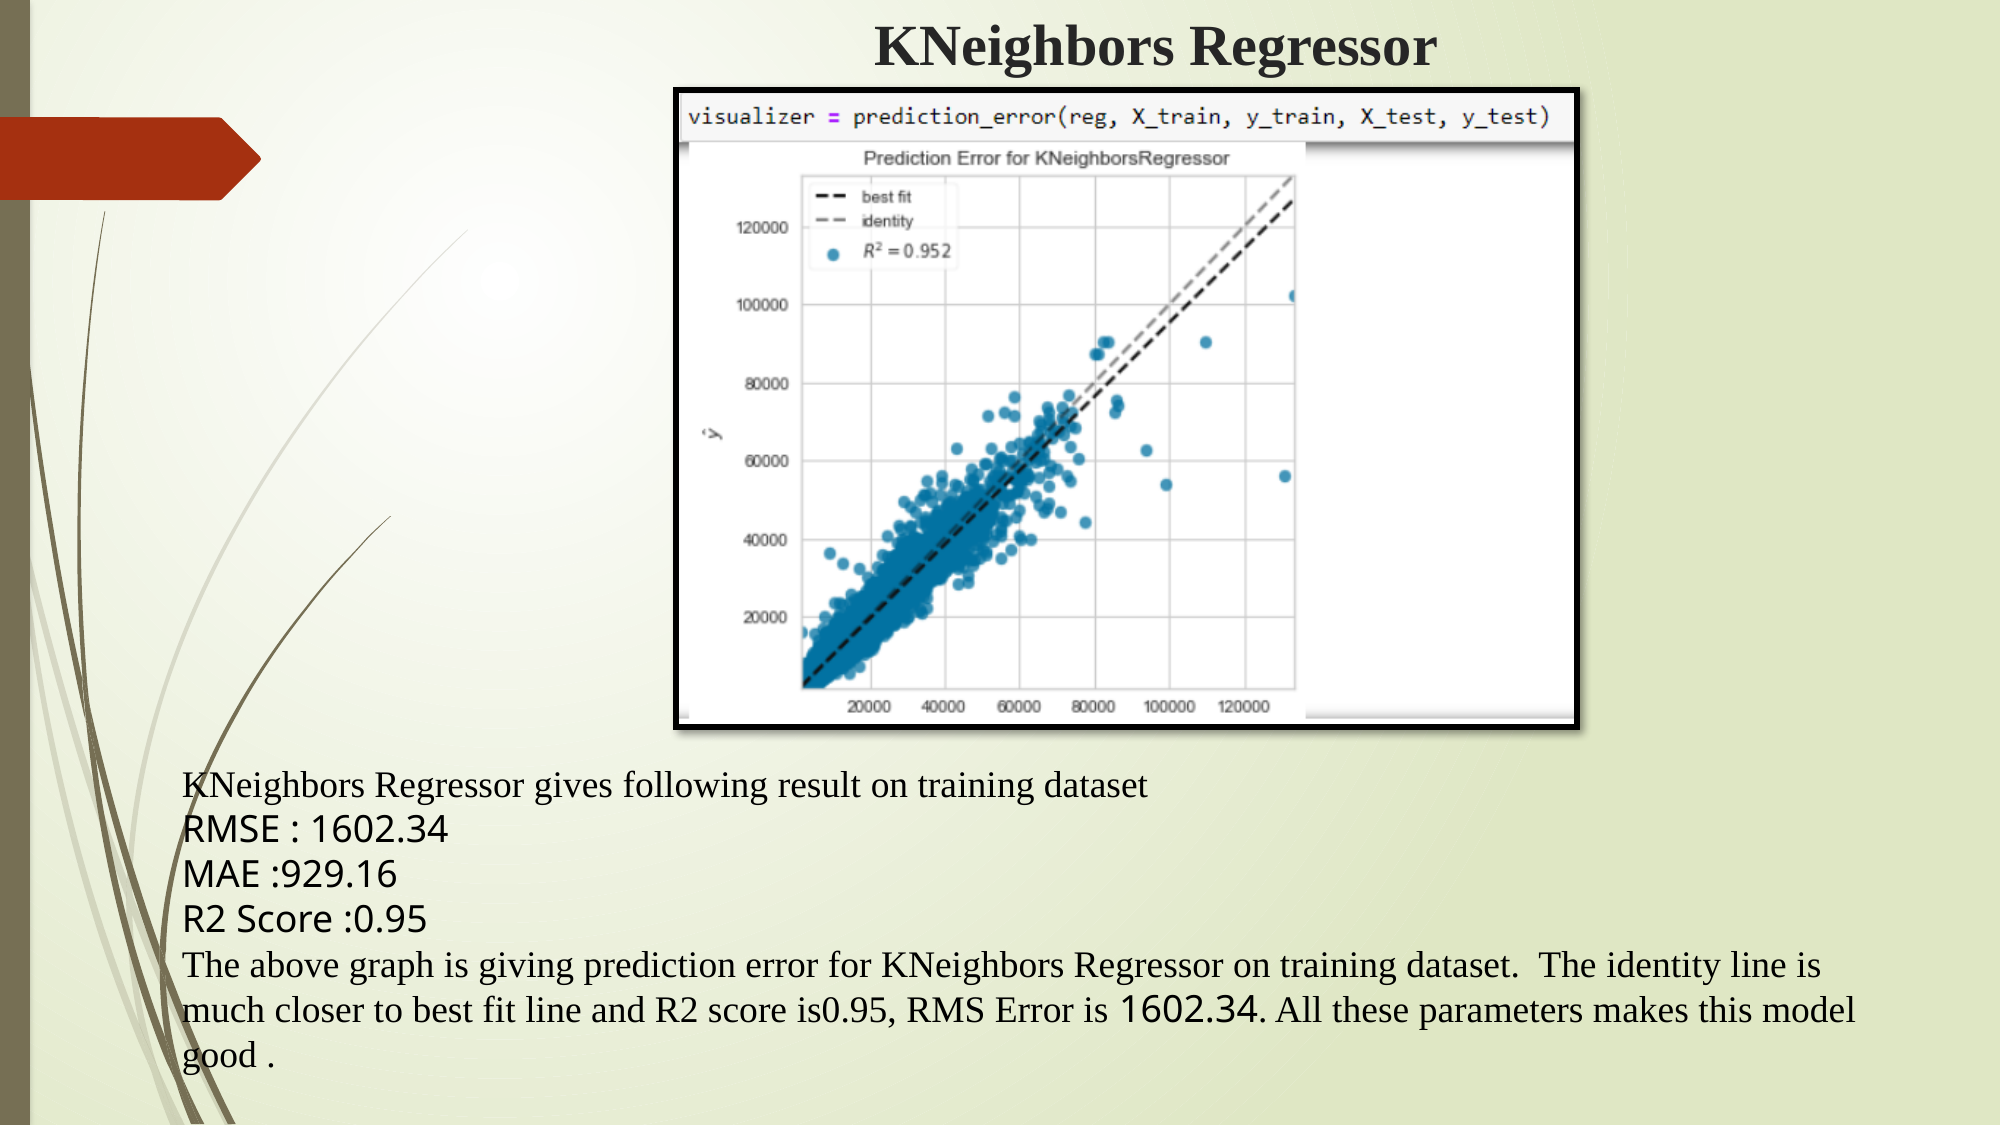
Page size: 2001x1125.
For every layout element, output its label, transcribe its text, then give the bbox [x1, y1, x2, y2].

text_box KNeighbors Regressor gives following result on training dataset RMSE : 1602.34 MAE :929.16 R2 Score :0.95 The above graph is giving prediction error for KNeighbors Regressor on training dataset. The identity line is much closer to best fit line and R2 score is0.95, RMS Error is 1602.34. All these parameters makes this model good . [167, 752, 1918, 1083]
picture [679, 92, 1574, 725]
title KNeighbors Regressor [425, 0, 1888, 90]
